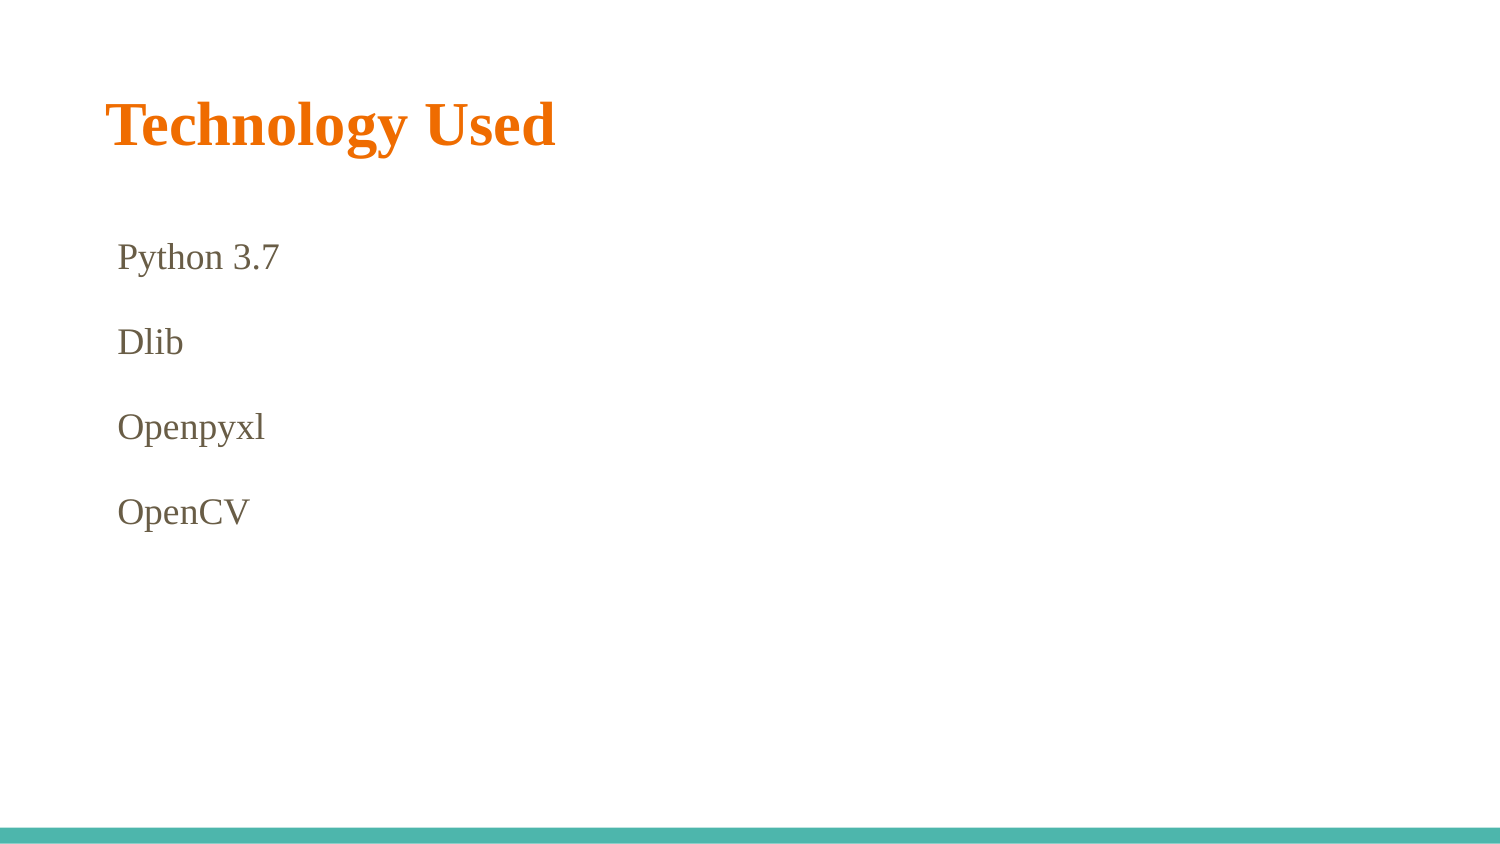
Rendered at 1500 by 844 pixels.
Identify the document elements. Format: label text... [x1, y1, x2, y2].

list Python 3.7 Dlib Openpyxl OpenCV [102, 210, 1500, 752]
title Technology Used [90, 68, 1489, 185]
